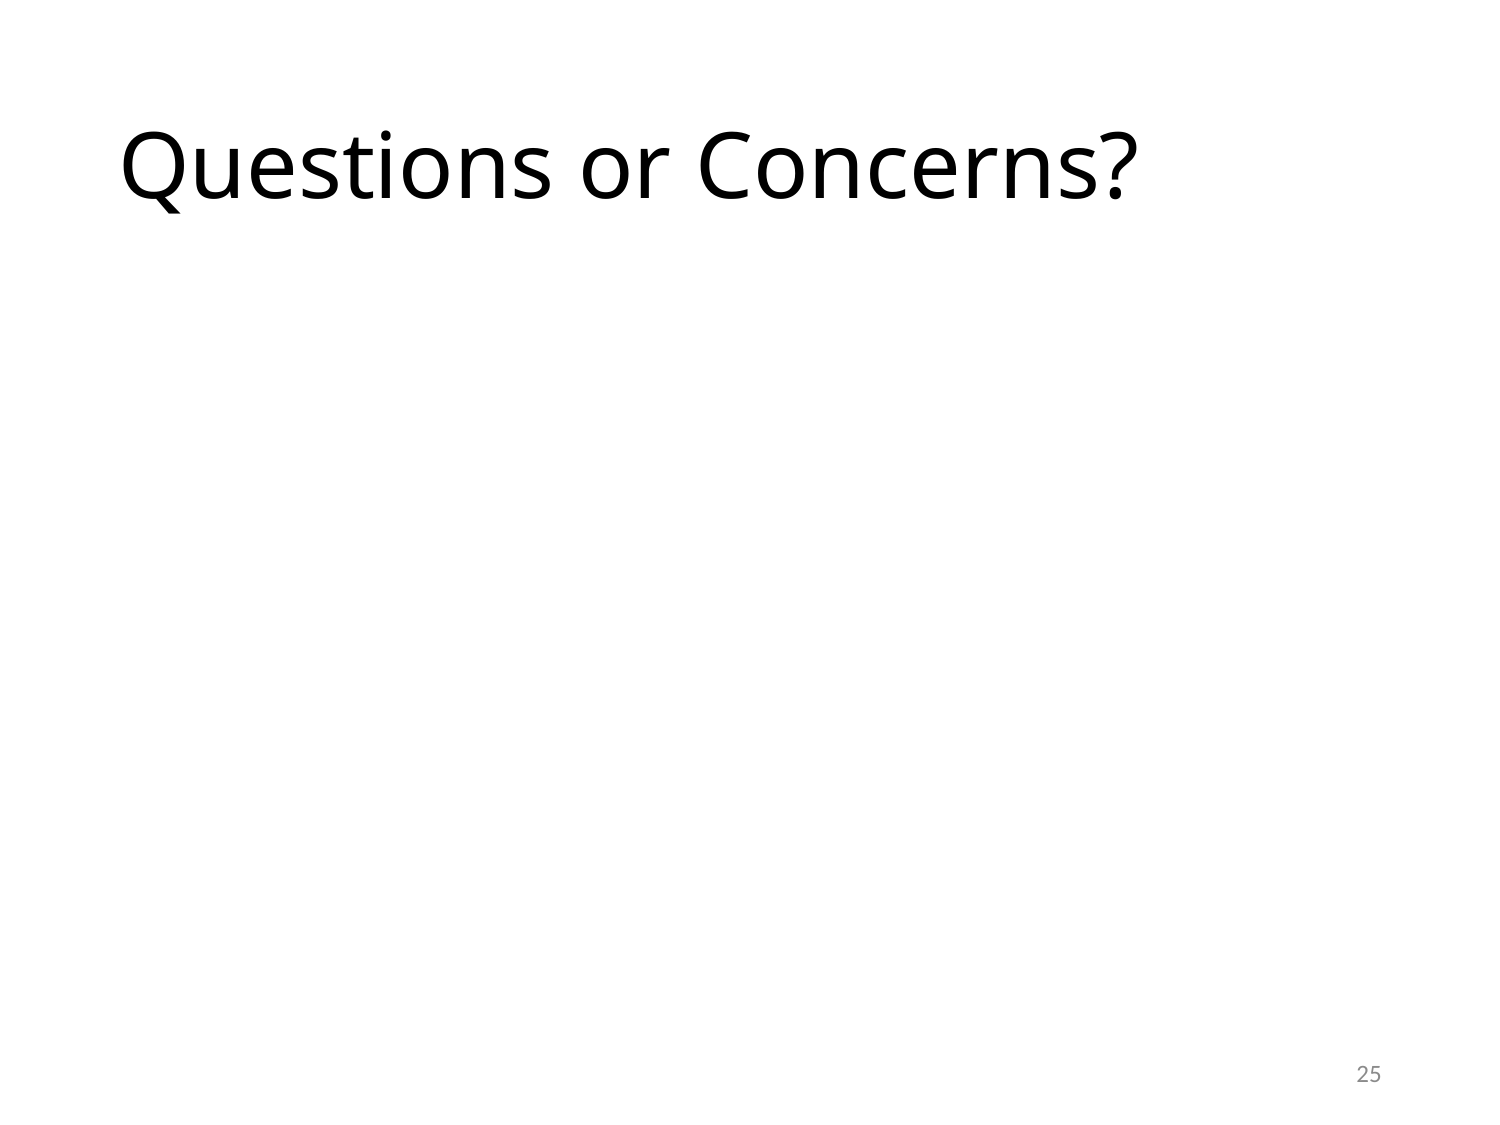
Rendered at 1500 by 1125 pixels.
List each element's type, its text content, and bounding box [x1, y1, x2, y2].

slide_number 25 [1059, 1042, 1397, 1103]
title Questions or Concerns? [103, 59, 1397, 278]
